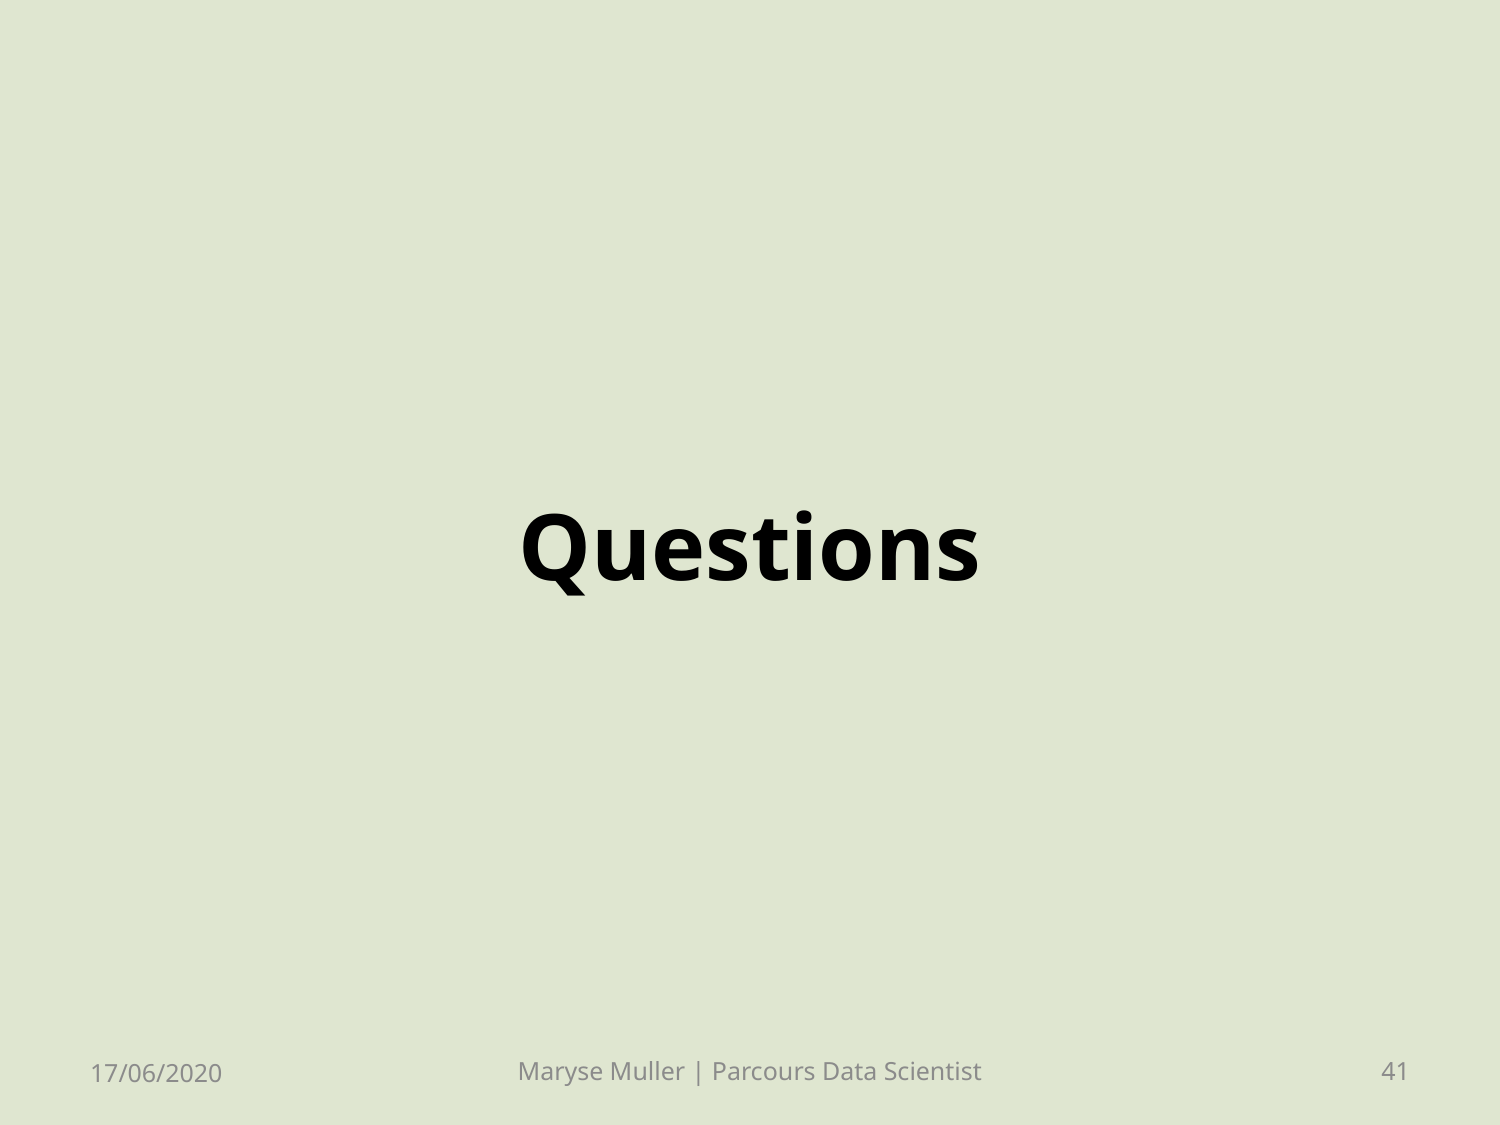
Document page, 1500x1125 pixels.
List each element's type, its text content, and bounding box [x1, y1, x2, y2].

footer Maryse Muller | Parcours Data Scientist [472, 1042, 1028, 1103]
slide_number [75, 1042, 425, 1103]
slide_number 41 [1074, 1042, 1425, 1103]
title Questions [135, 456, 1365, 632]
